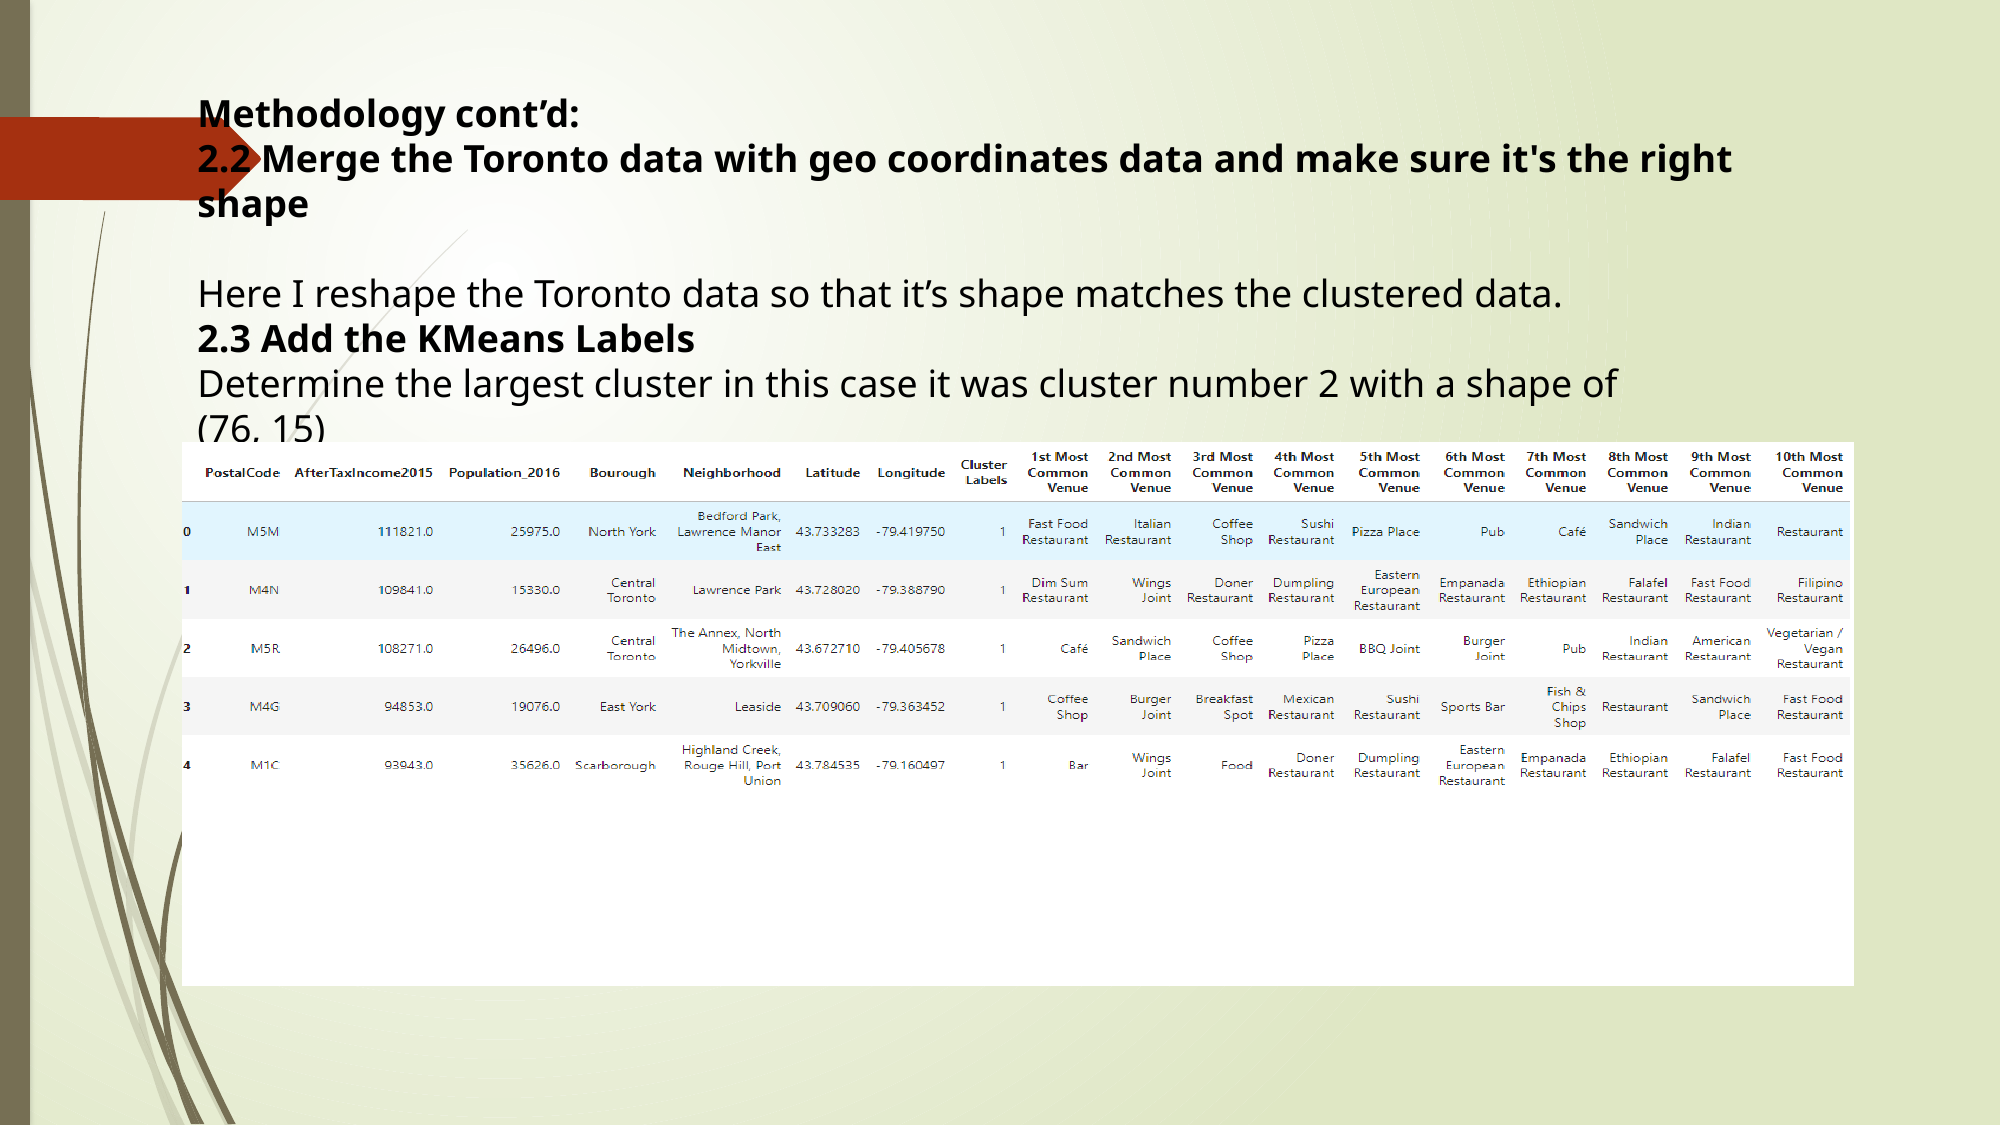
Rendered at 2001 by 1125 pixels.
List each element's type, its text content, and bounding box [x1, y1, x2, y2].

picture [182, 442, 1854, 986]
text_box Methodology cont’d: 2.2 Merge the Toronto data with geo coordinates data and make sure it's the right shape Here I reshape the Toronto data so that it’s shape matches the clustered data. 2.3 Add the KMeans Labels Determine the largest cluster in this case it was cluster number 2 with a shape of (76, 15) [182, 82, 1818, 441]
